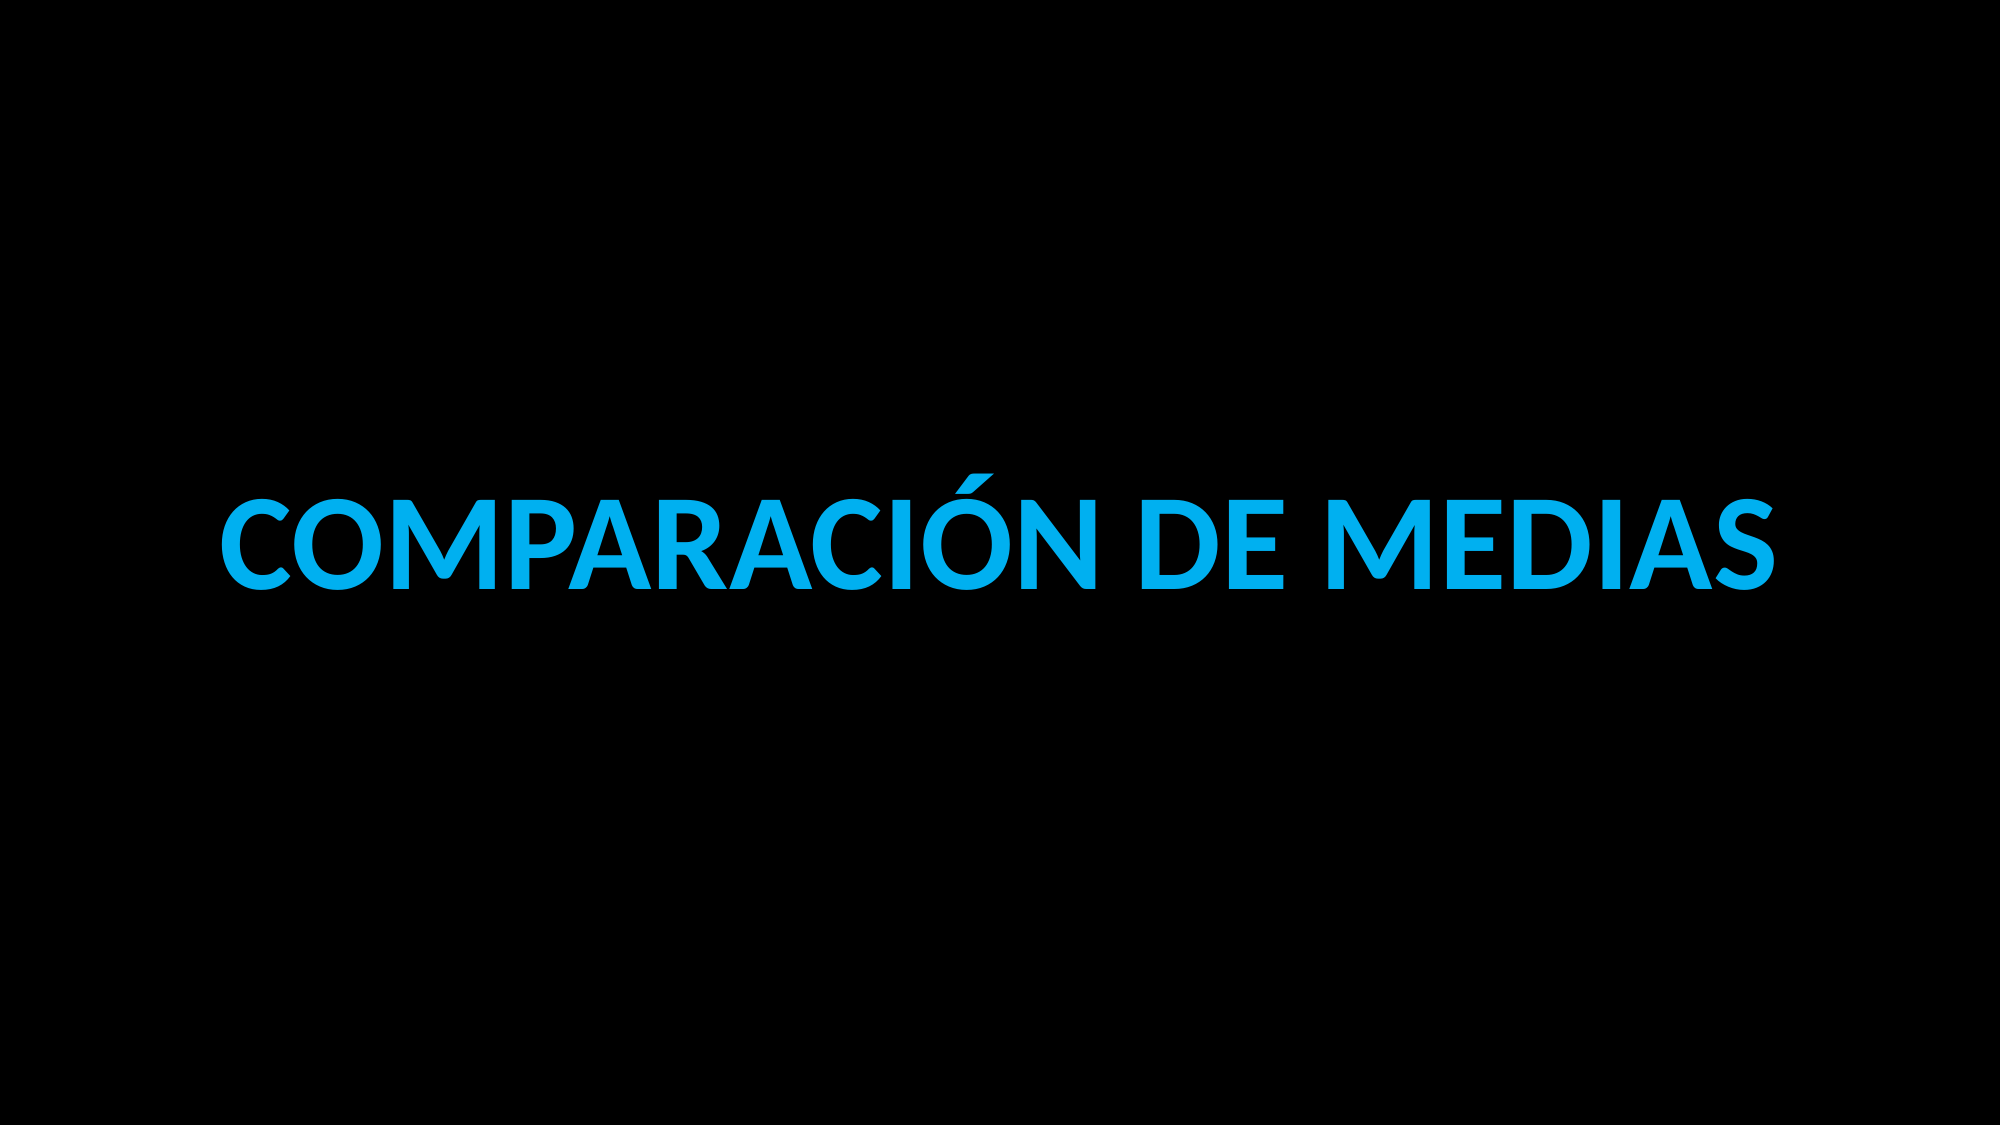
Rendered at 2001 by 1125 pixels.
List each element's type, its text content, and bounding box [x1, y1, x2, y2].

title COMPARACIÓN DE MEDIAS [182, 144, 1818, 625]
